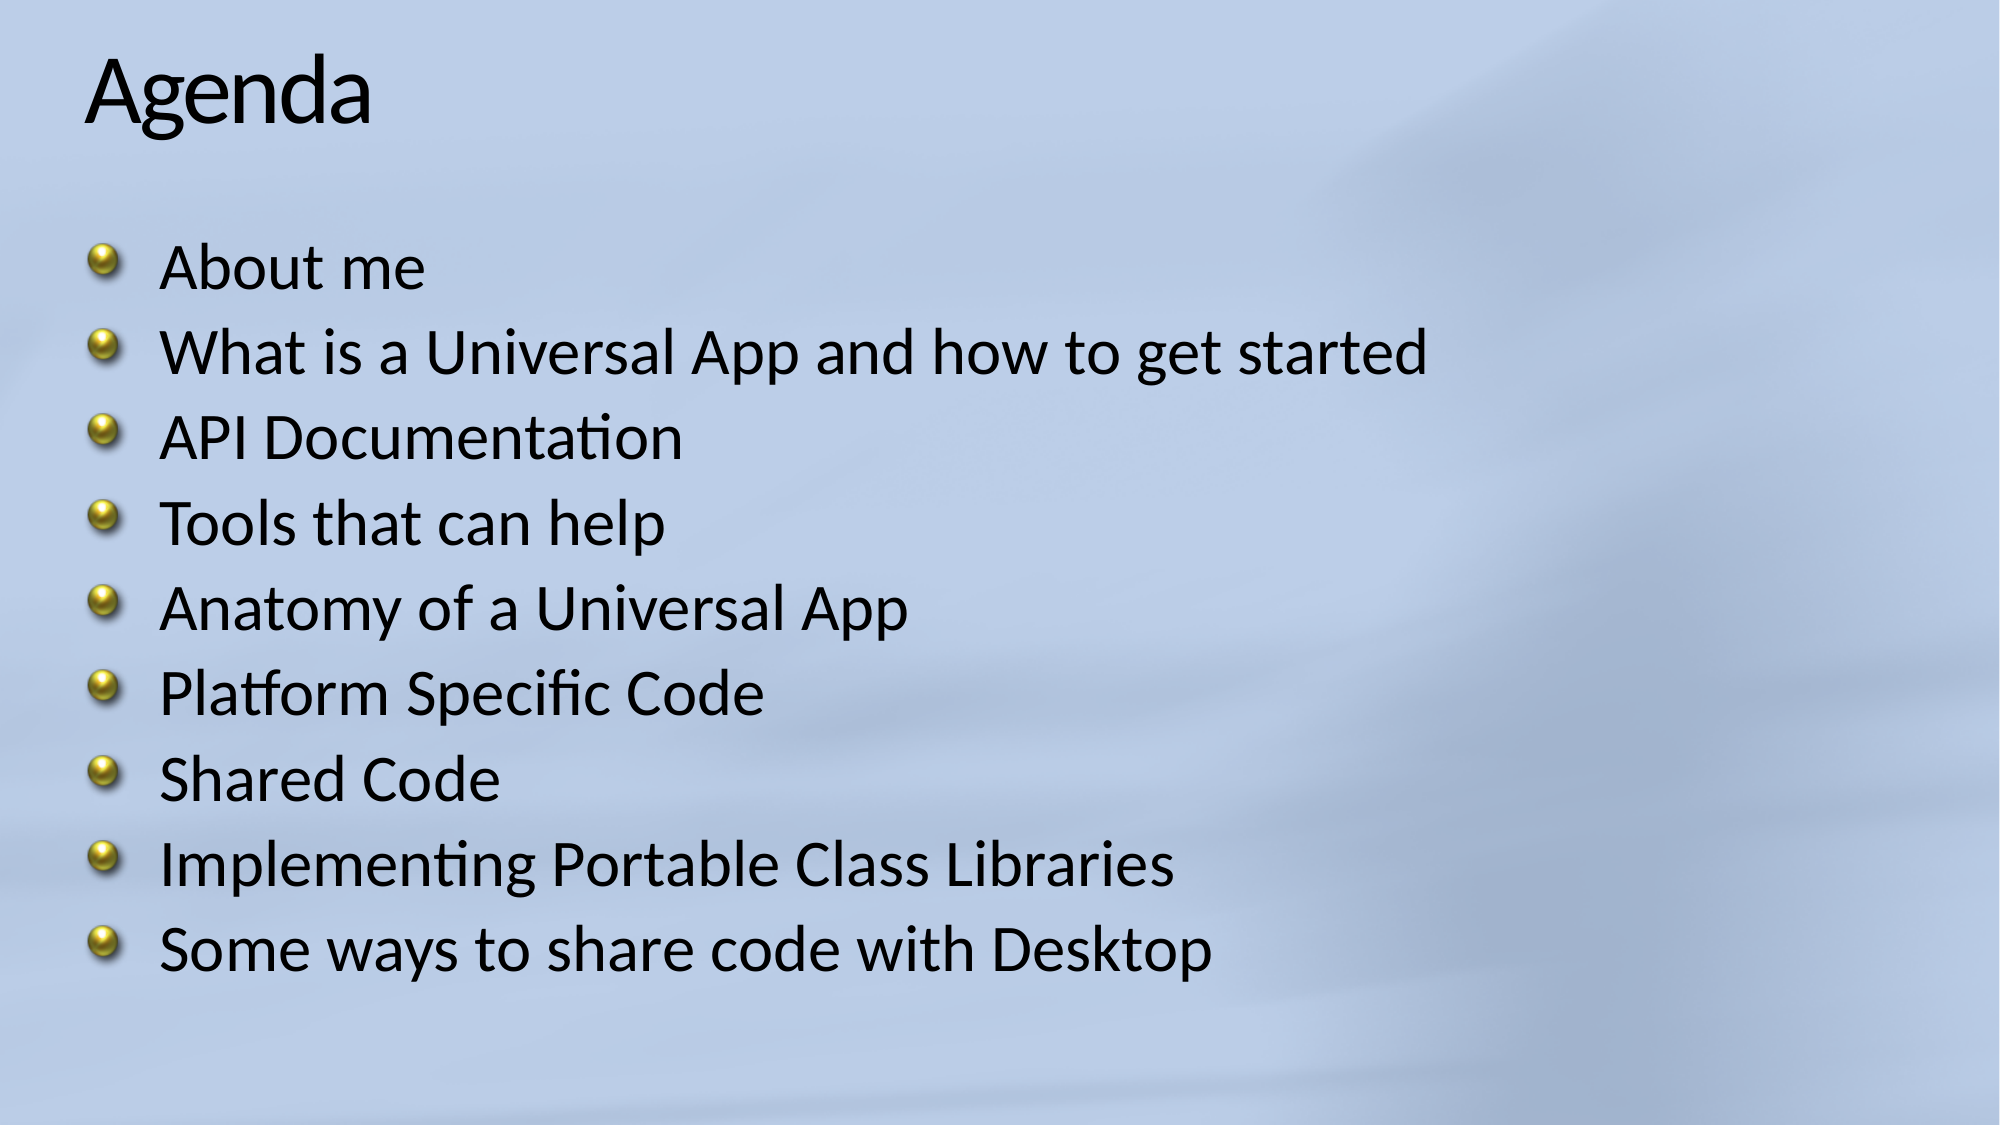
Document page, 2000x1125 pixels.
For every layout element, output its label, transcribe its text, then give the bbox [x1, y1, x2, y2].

title Agenda [84, 37, 1917, 147]
list About me What is a Universal App and how to get started API Documentation Tools that can help Anatomy of a Universal App Platform Specific Code Shared Code Implementing Portable Class Libraries Some ways to share code with Desktop [83, 231, 1917, 1125]
picture [0, 0, 2000, 1125]
